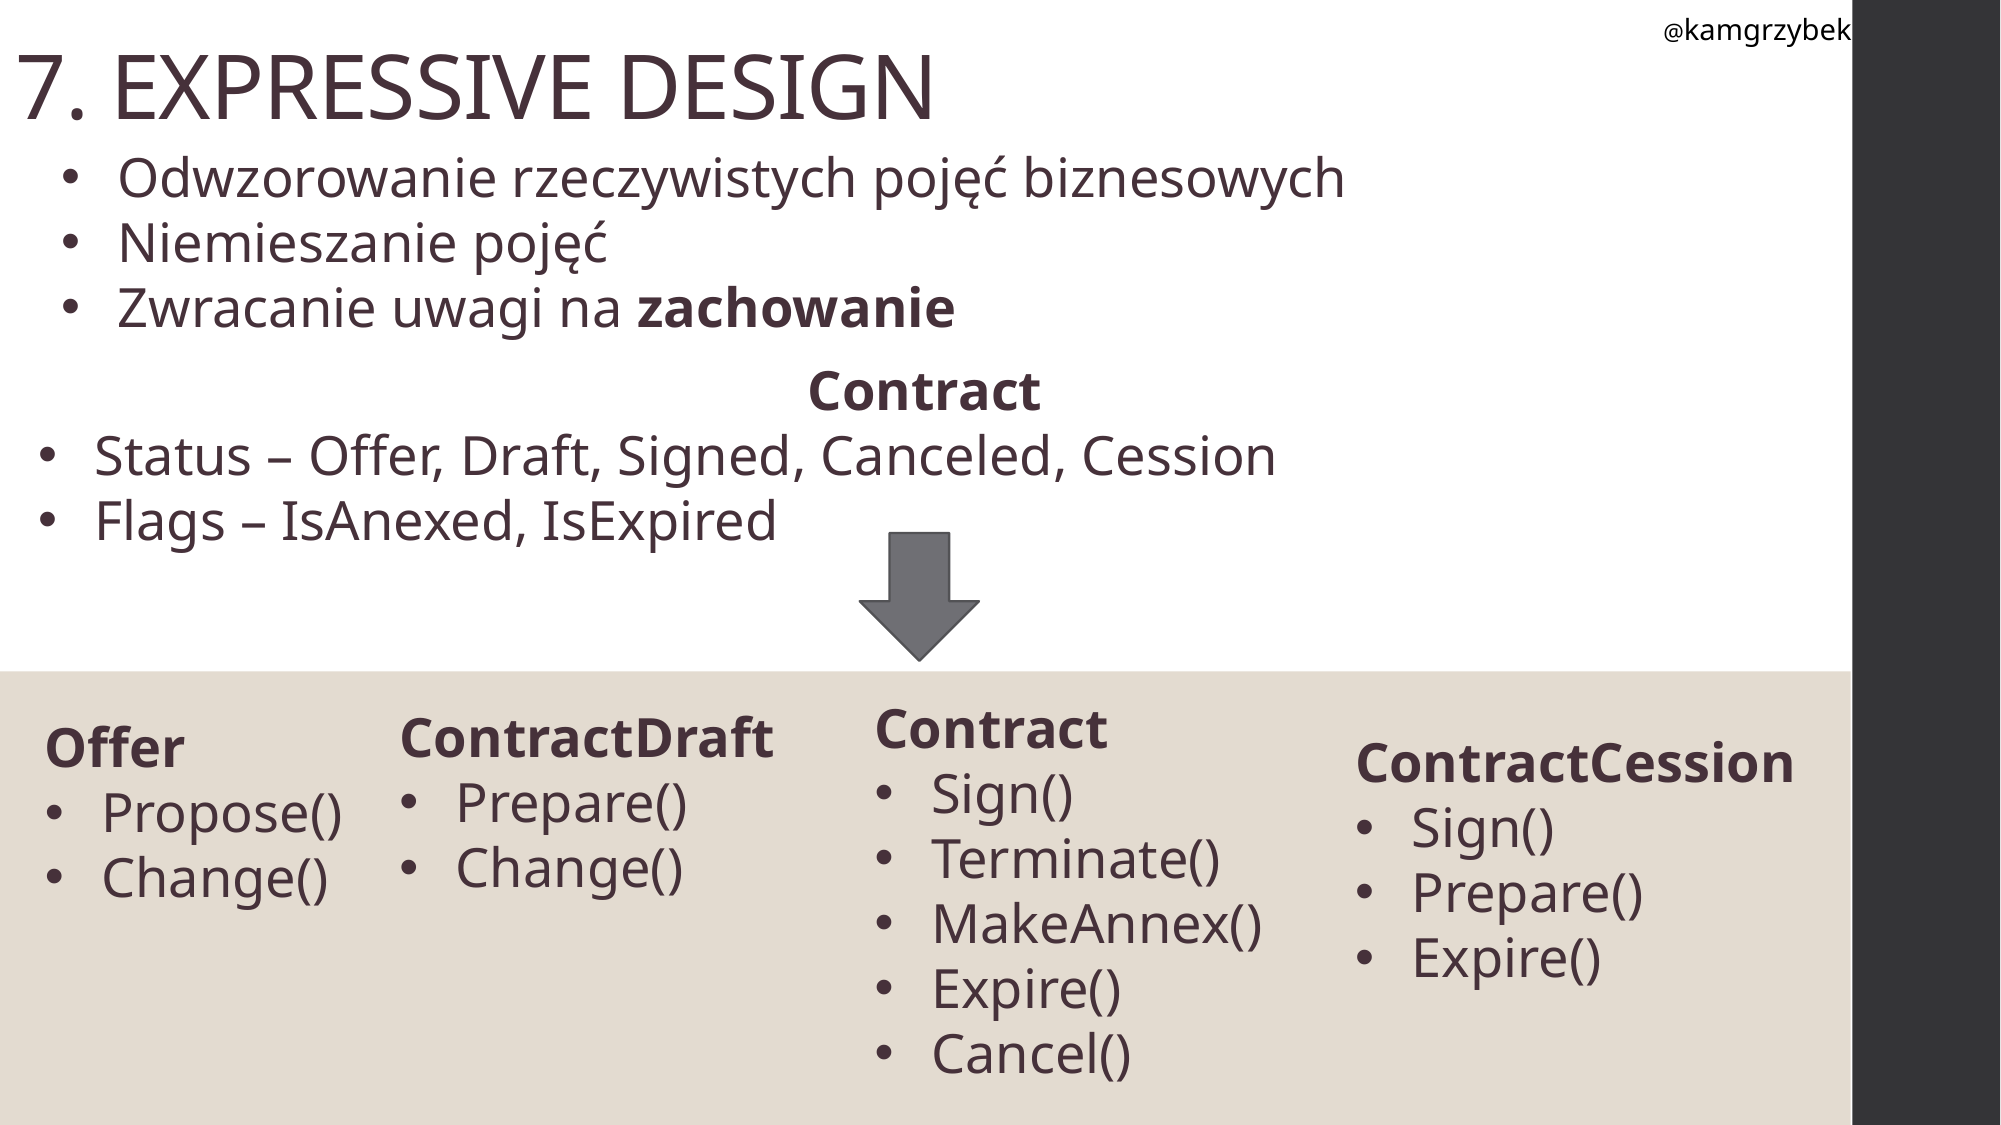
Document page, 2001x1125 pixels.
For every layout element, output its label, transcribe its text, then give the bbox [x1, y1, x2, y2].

text_box Odwzorowanie rzeczywistych pojęć biznesowych Niemieszanie pojęć Zwracanie uwagi na zachowanie [46, 135, 1851, 411]
text_box [0, 671, 1851, 1125]
text_box @kamgrzybek [1648, 3, 1873, 54]
text_box [858, 531, 981, 662]
title 7. EXPRESSIVE DESIGN [0, 15, 1934, 147]
text_box Offer Propose() Change() [29, 706, 366, 1046]
text_box ContractCession Sign() Prepare() Expire() [1340, 721, 1851, 1125]
text_box Contract Sign() Terminate() MakeAnnex() Expire() Cancel() [859, 686, 1324, 1125]
text_box Contract Status – Offer, Draft, Signed, Canceled, Cession Flags – IsAnexed, IsExpired [23, 348, 1828, 624]
text_box ContractDraft Prepare() Change() [384, 696, 844, 1037]
